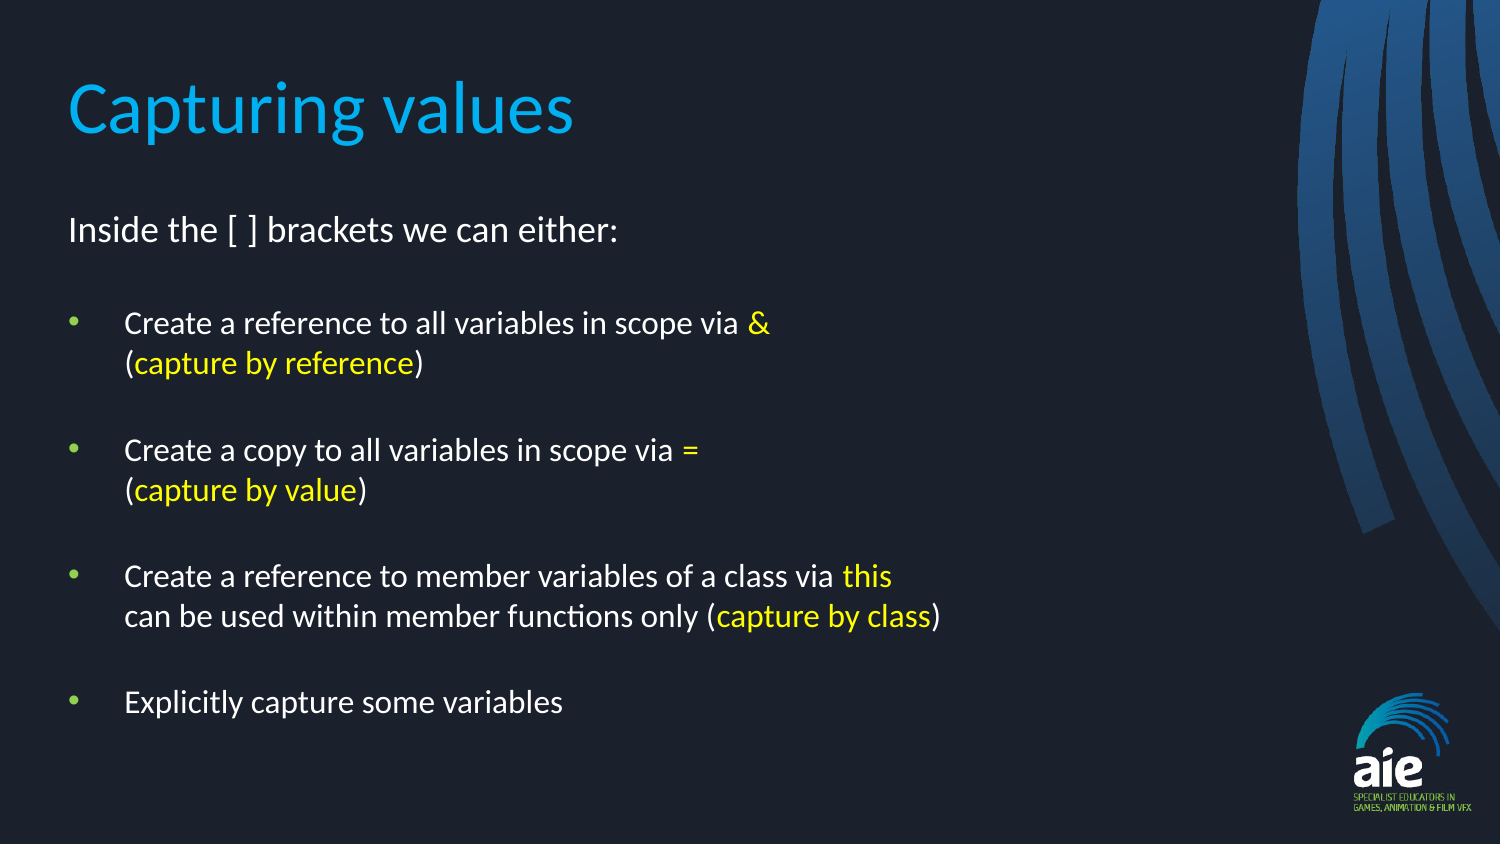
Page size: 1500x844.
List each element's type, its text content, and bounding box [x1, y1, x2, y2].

title Capturing values [53, 33, 1425, 175]
picture [0, 0, 1500, 844]
list Inside the [ ] brackets we can either: Create a reference to all variables in scope via & (capture by reference) Create a copy to all variables in scope via = (capture by value) Create a reference to member variables of a class via this can be used within member functions only (capture by class) Explicitly capture some variables [53, 197, 1329, 753]
